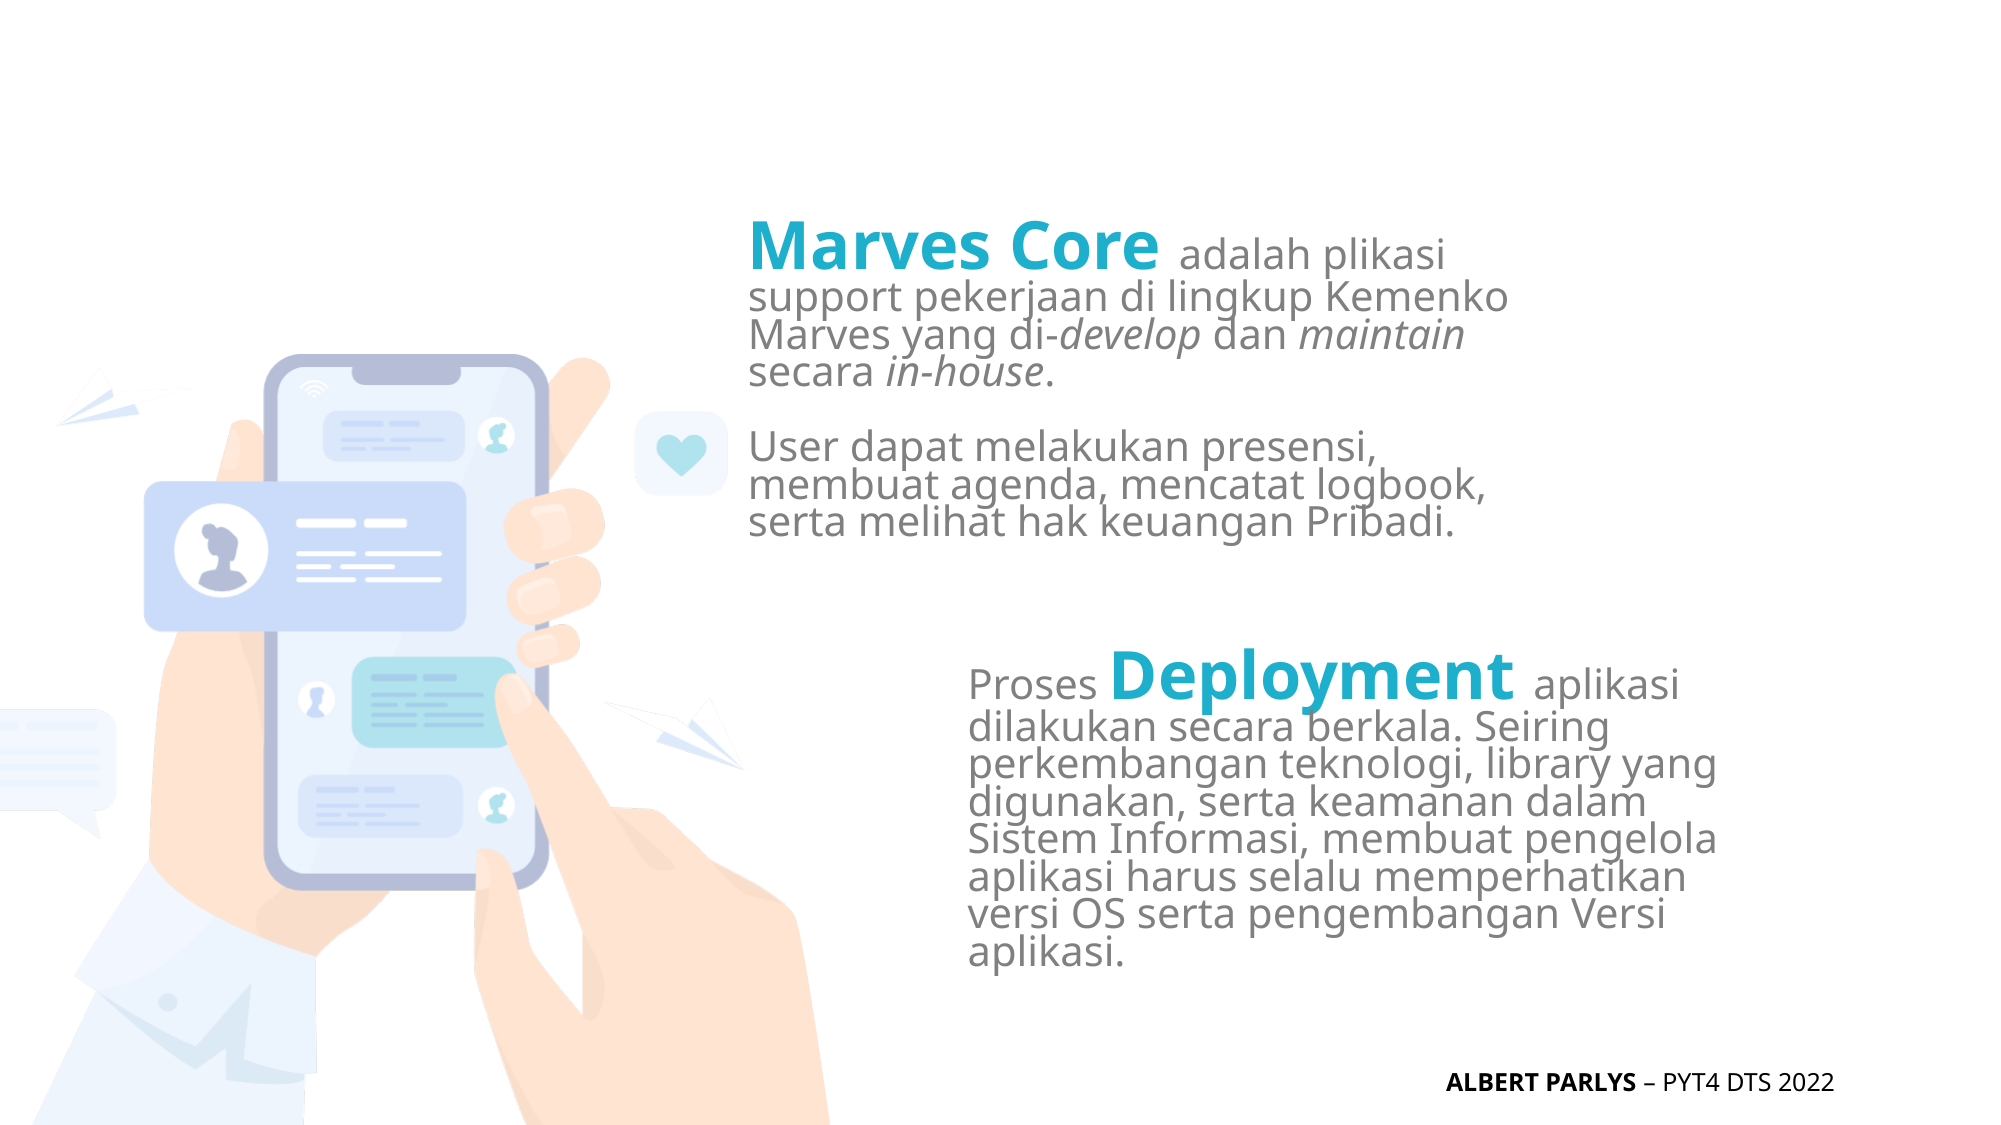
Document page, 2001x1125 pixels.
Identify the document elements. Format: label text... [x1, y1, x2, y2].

text_box ALBERT PARLYS – PYT4 DTS 2022 [1431, 1058, 1850, 1104]
text_box Proses Deployment aplikasi dilakukan secara berkala. Seiring perkembangan teknologi, library yang digunakan, serta keamanan dalam Sistem Informasi, membuat pengelola aplikasi harus selalu memperhatikan versi OS serta pengembangan Versi aplikasi. [952, 643, 1787, 981]
text_box Marves Core adalah plikasi support pekerjaan di lingkup Kemenko Marves yang di-develop dan maintain secara in-house. User dapat melakukan presensi, membuat agenda, mencatat logbook, serta melihat hak keuangan Pribadi. [733, 214, 1568, 552]
picture [0, 353, 863, 1125]
